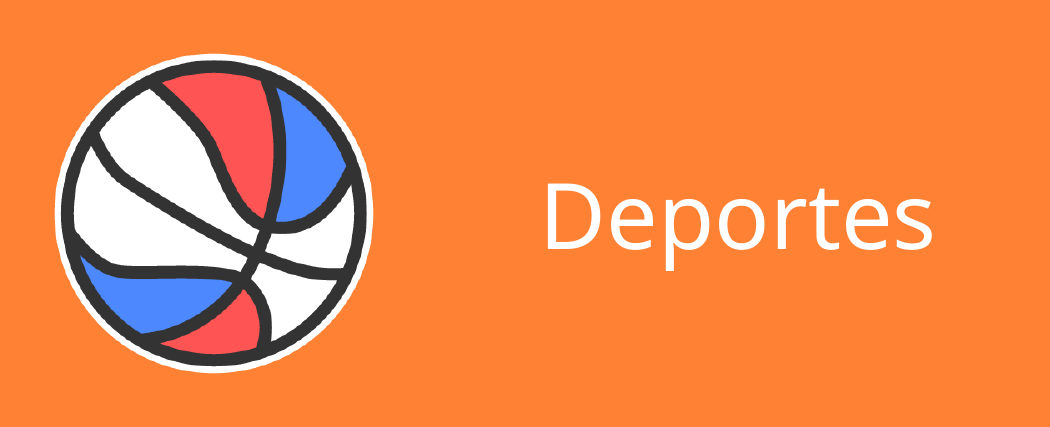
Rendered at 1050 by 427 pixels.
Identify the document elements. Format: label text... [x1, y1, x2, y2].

picture [0, 0, 427, 427]
text_box Deportes [427, 0, 1050, 427]
